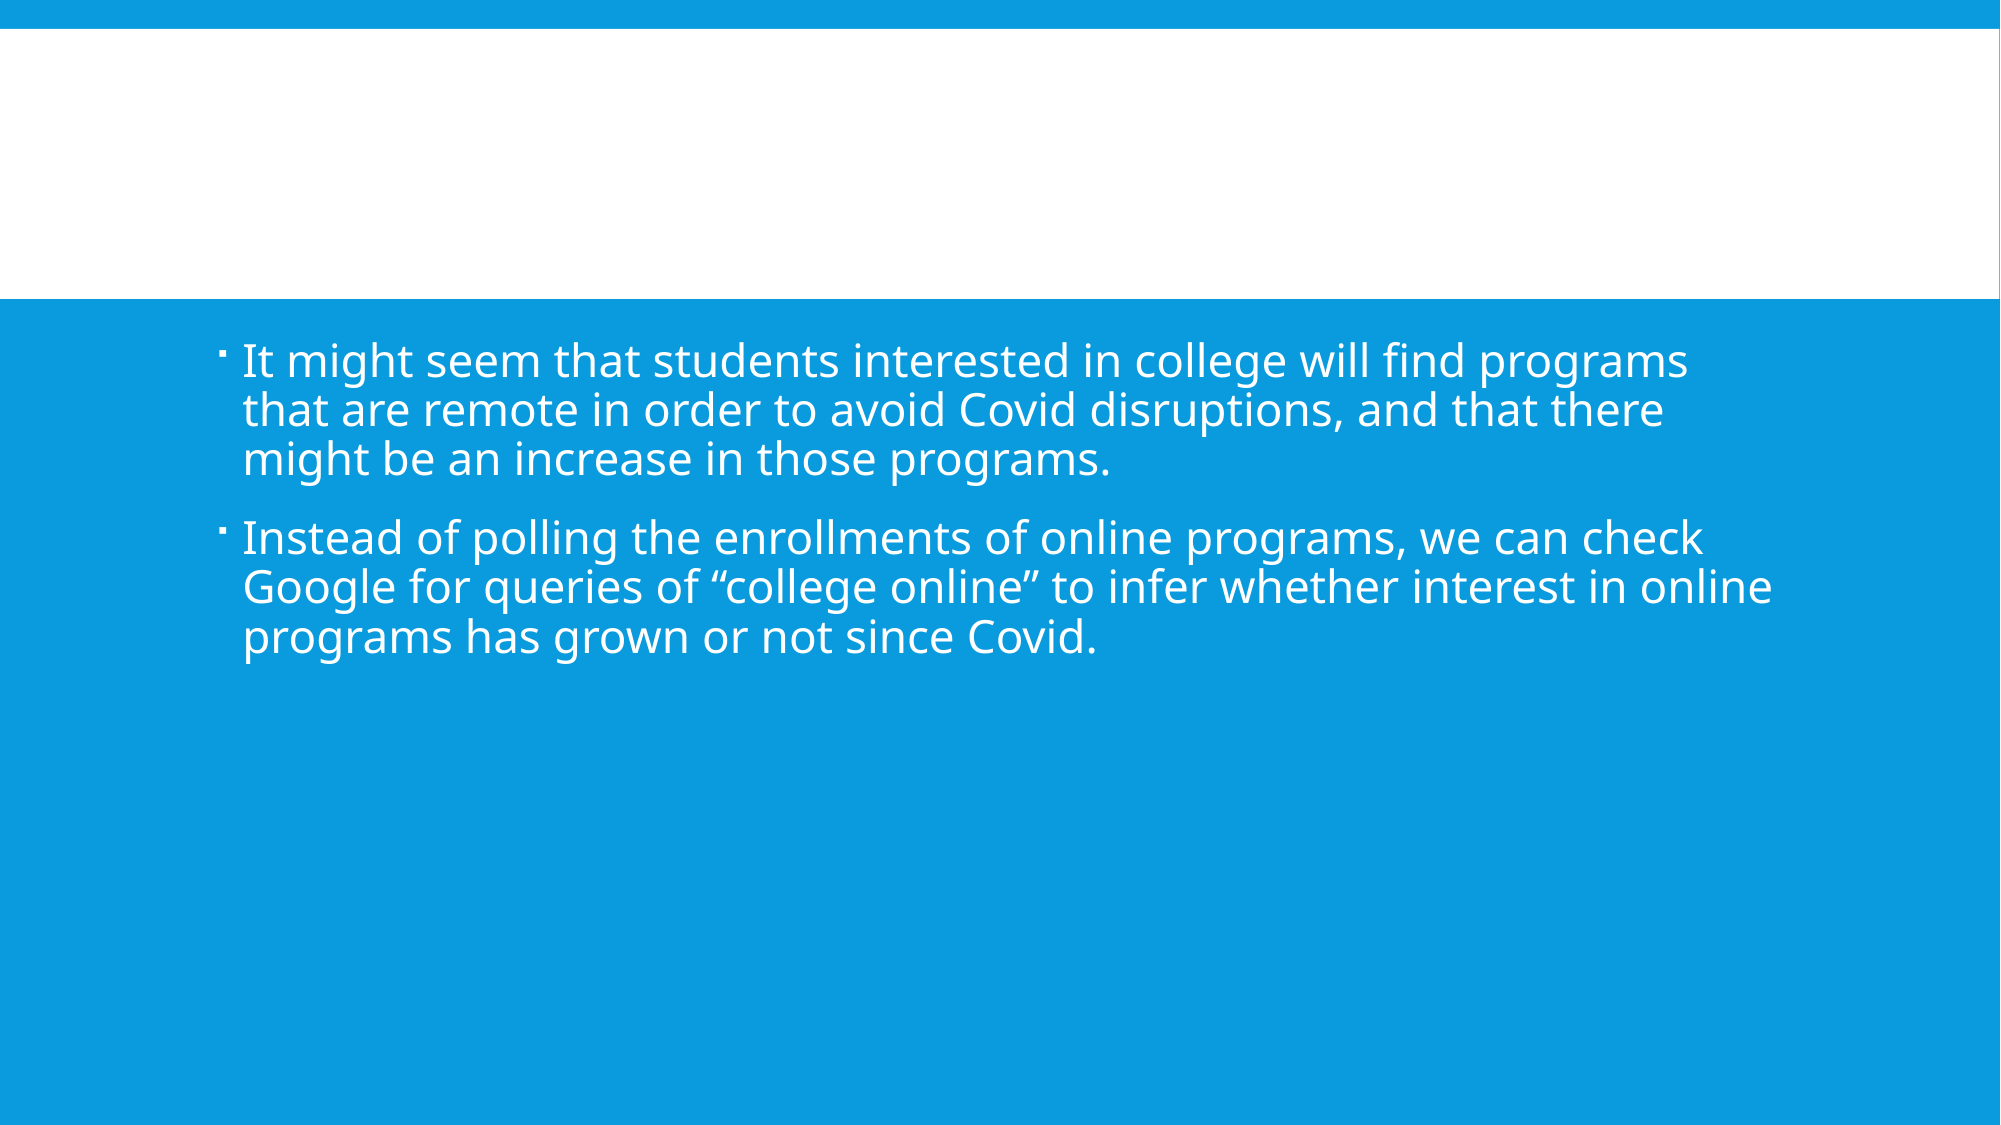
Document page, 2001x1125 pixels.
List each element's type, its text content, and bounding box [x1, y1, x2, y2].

list It might seem that students interested in college will find programs that are remote in order to avoid Covid disruptions, and that there might be an increase in those programs. Instead of polling the enrollments of online programs, we can check Google for queries of “college online” to infer whether interest in online programs has grown or not since Covid. [197, 329, 1803, 1020]
